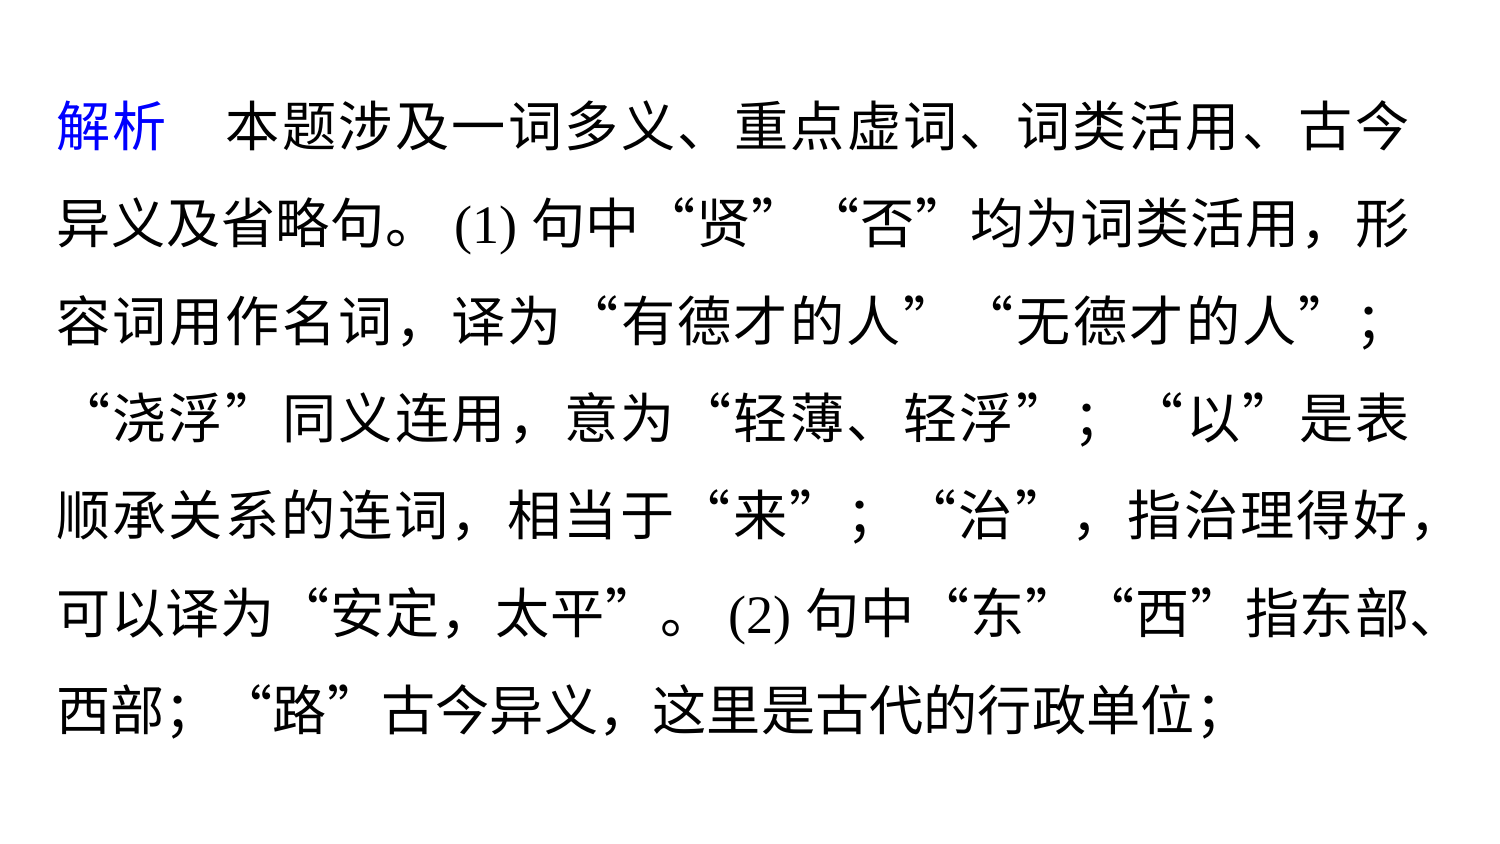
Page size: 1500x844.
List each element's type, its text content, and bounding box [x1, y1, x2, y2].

text_box 解析 本题涉及一词多义、重点虚词、词类活用、古今异义及省略句。(1)句中“贤”“否”均为词类活用，形容词用作名词，译为“有德才的人”“无德才的人”；“浇浮”同义连用，意为“轻薄、轻浮”；“以”是表顺承关系的连词，相当于“来”；“治”，指治理得好，可以译为“安定，太平”。(2)句中“东”“西”指东部、西部；“路”古今异义，这里是古代的行政单位； [41, 52, 1425, 749]
